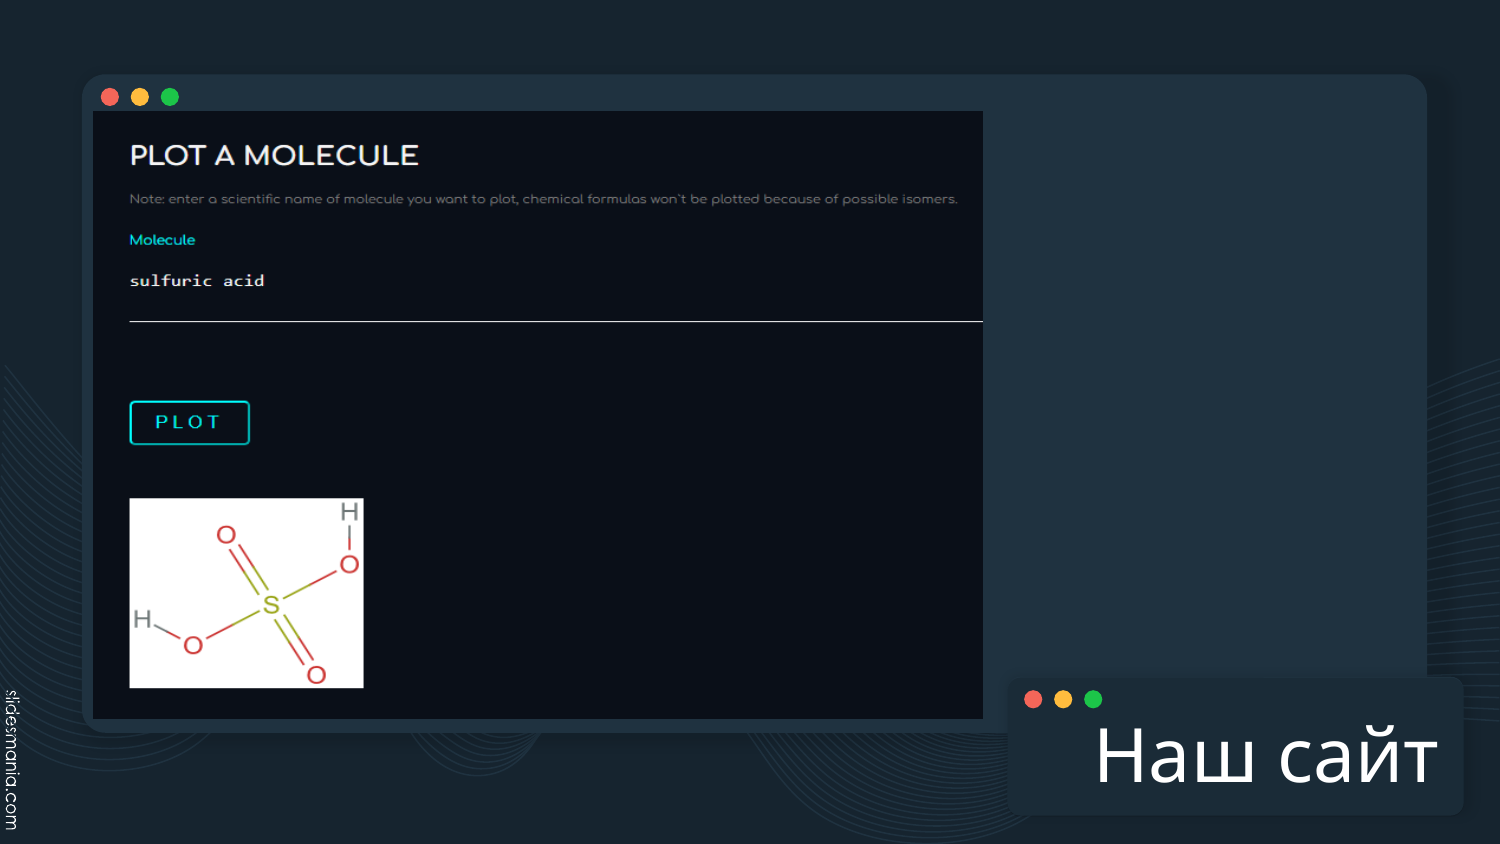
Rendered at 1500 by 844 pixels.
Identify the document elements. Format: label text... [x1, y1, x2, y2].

picture [93, 111, 983, 719]
subtitle Наш сайт [992, 708, 1455, 797]
